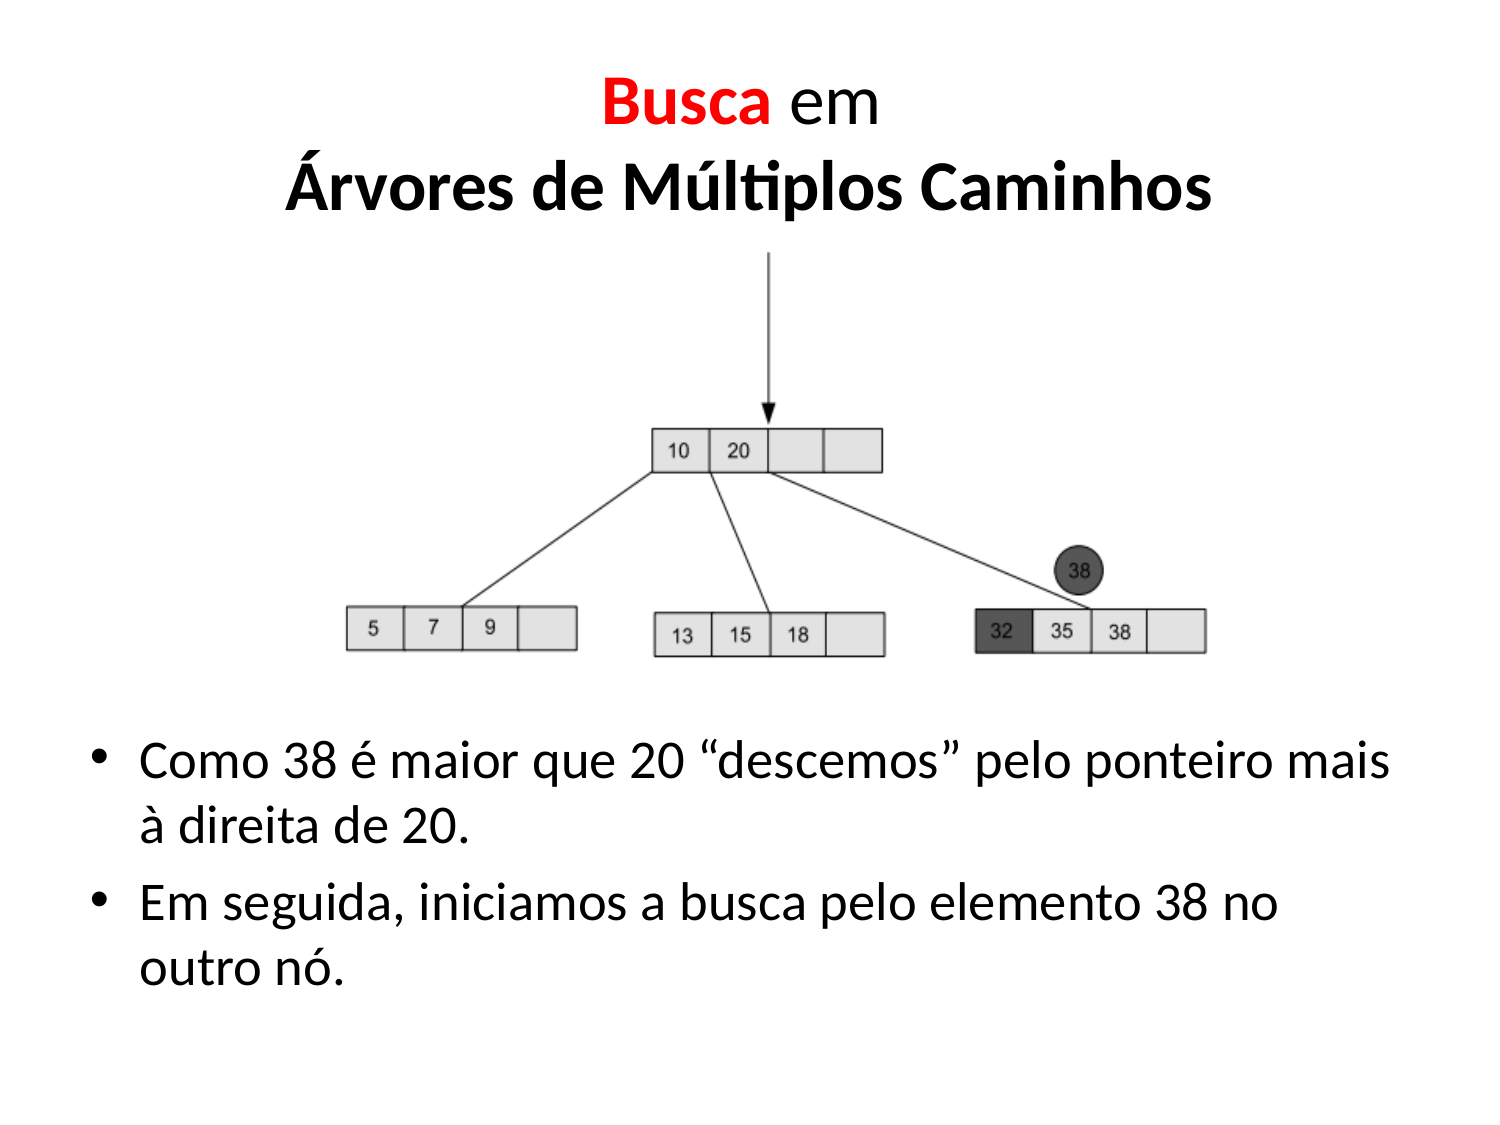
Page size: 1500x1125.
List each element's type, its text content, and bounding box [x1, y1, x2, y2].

text_box Busca em Árvores de Múltiplos Caminhos [74, 45, 1425, 233]
text_box Como 38 é maior que 20 “descemos” pelo ponteiro mais à direita de 20. Em seguida, iniciamos a busca pelo elemento 38 no outro nó. [74, 715, 1425, 1005]
picture [312, 243, 1223, 717]
